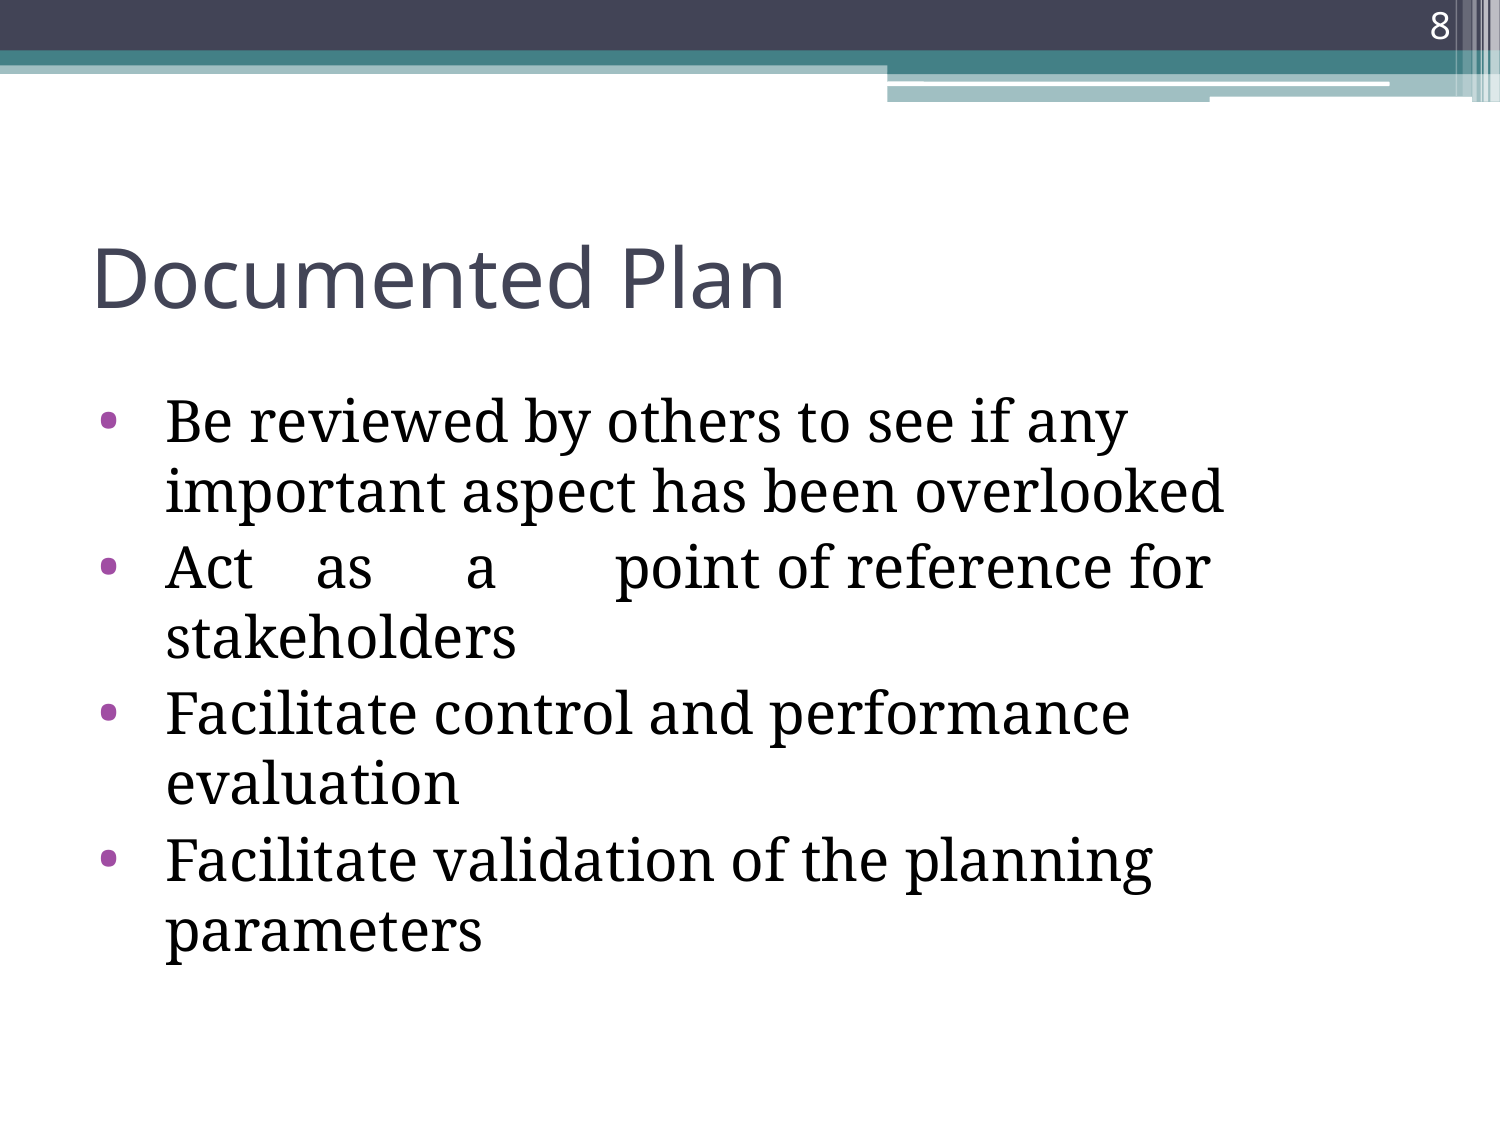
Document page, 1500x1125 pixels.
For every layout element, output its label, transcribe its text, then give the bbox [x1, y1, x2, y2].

list Be reviewed by others to see if any important aspect has been overlooked Act as a point of reference for stakeholders Facilitate control and performance evaluation Facilitate validation of the planning parameters [75, 368, 1425, 1079]
title Documented Plan [75, 187, 1425, 363]
slide_number 8 [1341, 0, 1466, 61]
